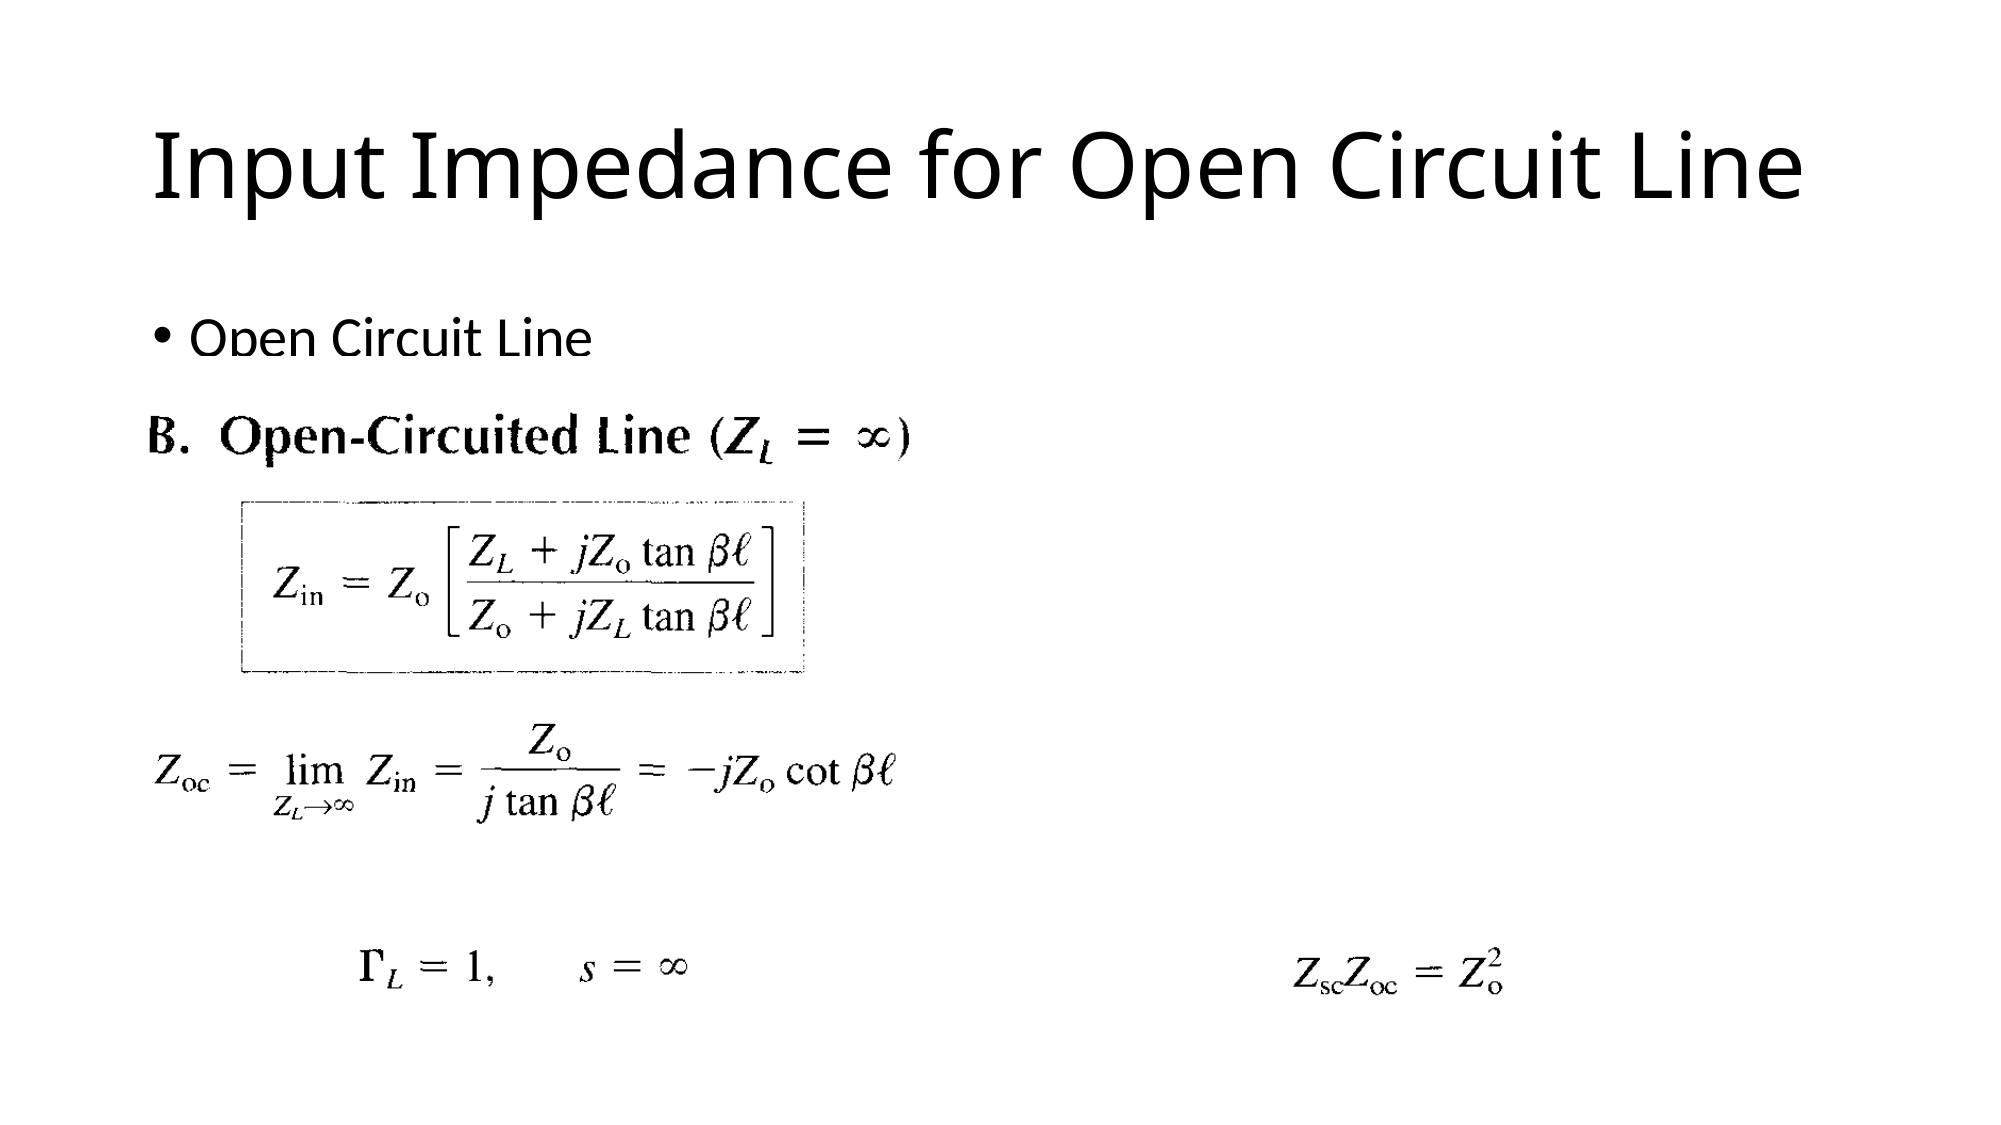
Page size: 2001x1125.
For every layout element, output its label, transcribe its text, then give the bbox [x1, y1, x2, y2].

picture [126, 709, 953, 1014]
list Open Circuit Line [137, 299, 1863, 1014]
picture [137, 356, 942, 685]
title Input Impedance for Open Circuit Line [137, 59, 1863, 278]
picture [1175, 898, 1658, 1036]
